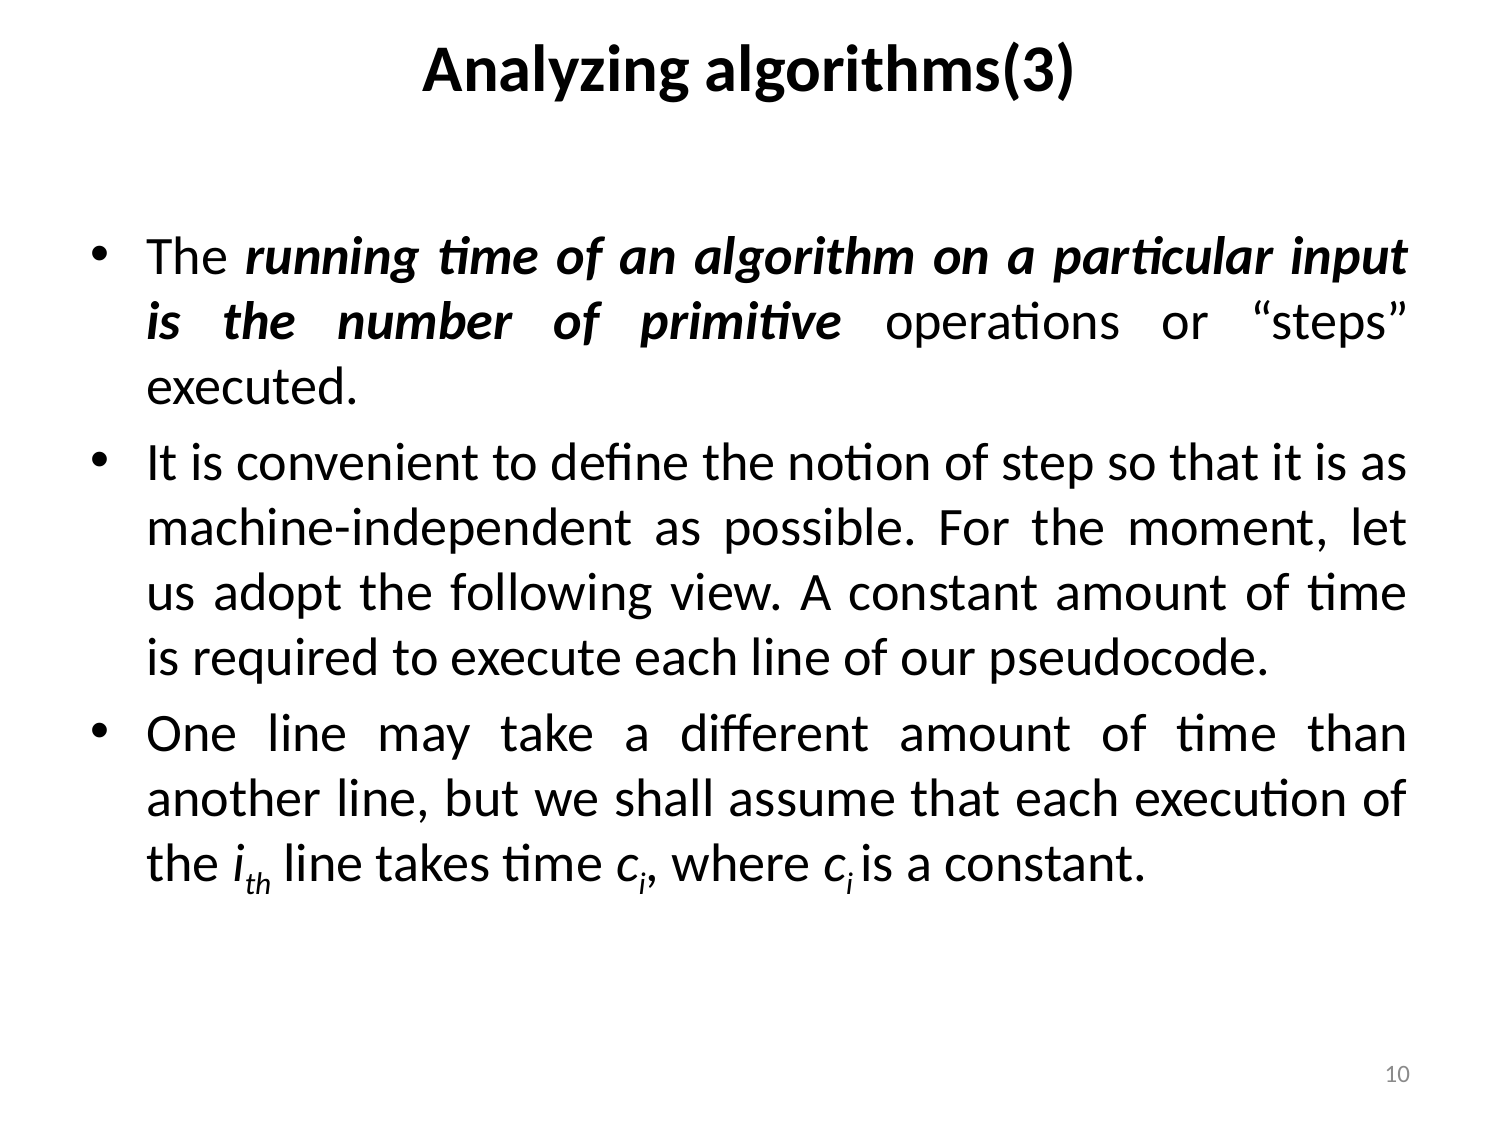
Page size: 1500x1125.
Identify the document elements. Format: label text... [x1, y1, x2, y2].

list The running time of an algorithm on a particular input is the number of primitive operations or “steps” executed. It is convenient to define the notion of step so that it is as machine-independent as possible. For the moment, let us adopt the following view. A constant amount of time is required to execute each line of our pseudocode. One line may take a different amount of time than another line, but we shall assume that each execution of the ith line takes time ci, where ci is a constant. [75, 212, 1425, 1005]
slide_number 10 [1074, 1042, 1425, 1103]
title Analyzing algorithms(3) [75, 12, 1425, 118]
